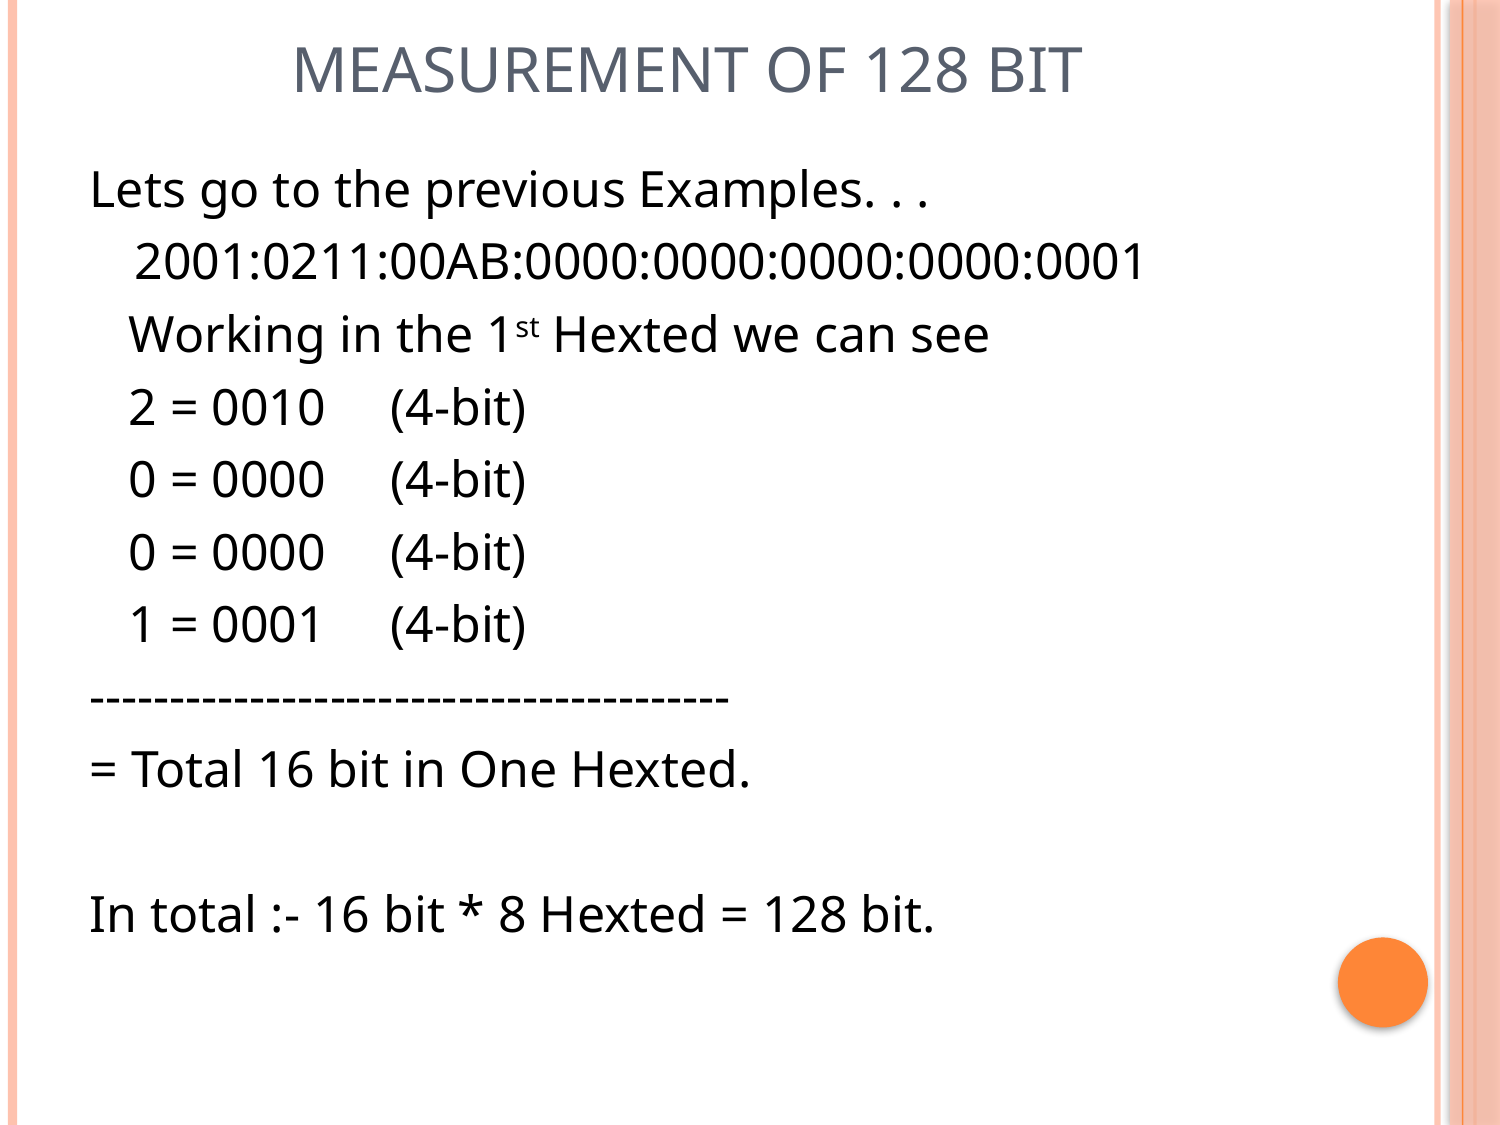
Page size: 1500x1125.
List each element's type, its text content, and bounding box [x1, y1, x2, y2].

list Lets go to the previous Examples. . . 2001:0211:00AB:0000:0000:0000:0000:0001 Working in the 1st Hexted we can see 2 = 0010 (4-bit) 0 = 0000 (4-bit) 0 = 0000 (4-bit) 1 = 0001 (4-bit) ---------------------------------------- = Total 16 bit in One Hexted. In total :- 16 bit * 8 Hexted = 128 bit. [75, 149, 1300, 1062]
title Measurement of 128 bit [75, 0, 1300, 113]
